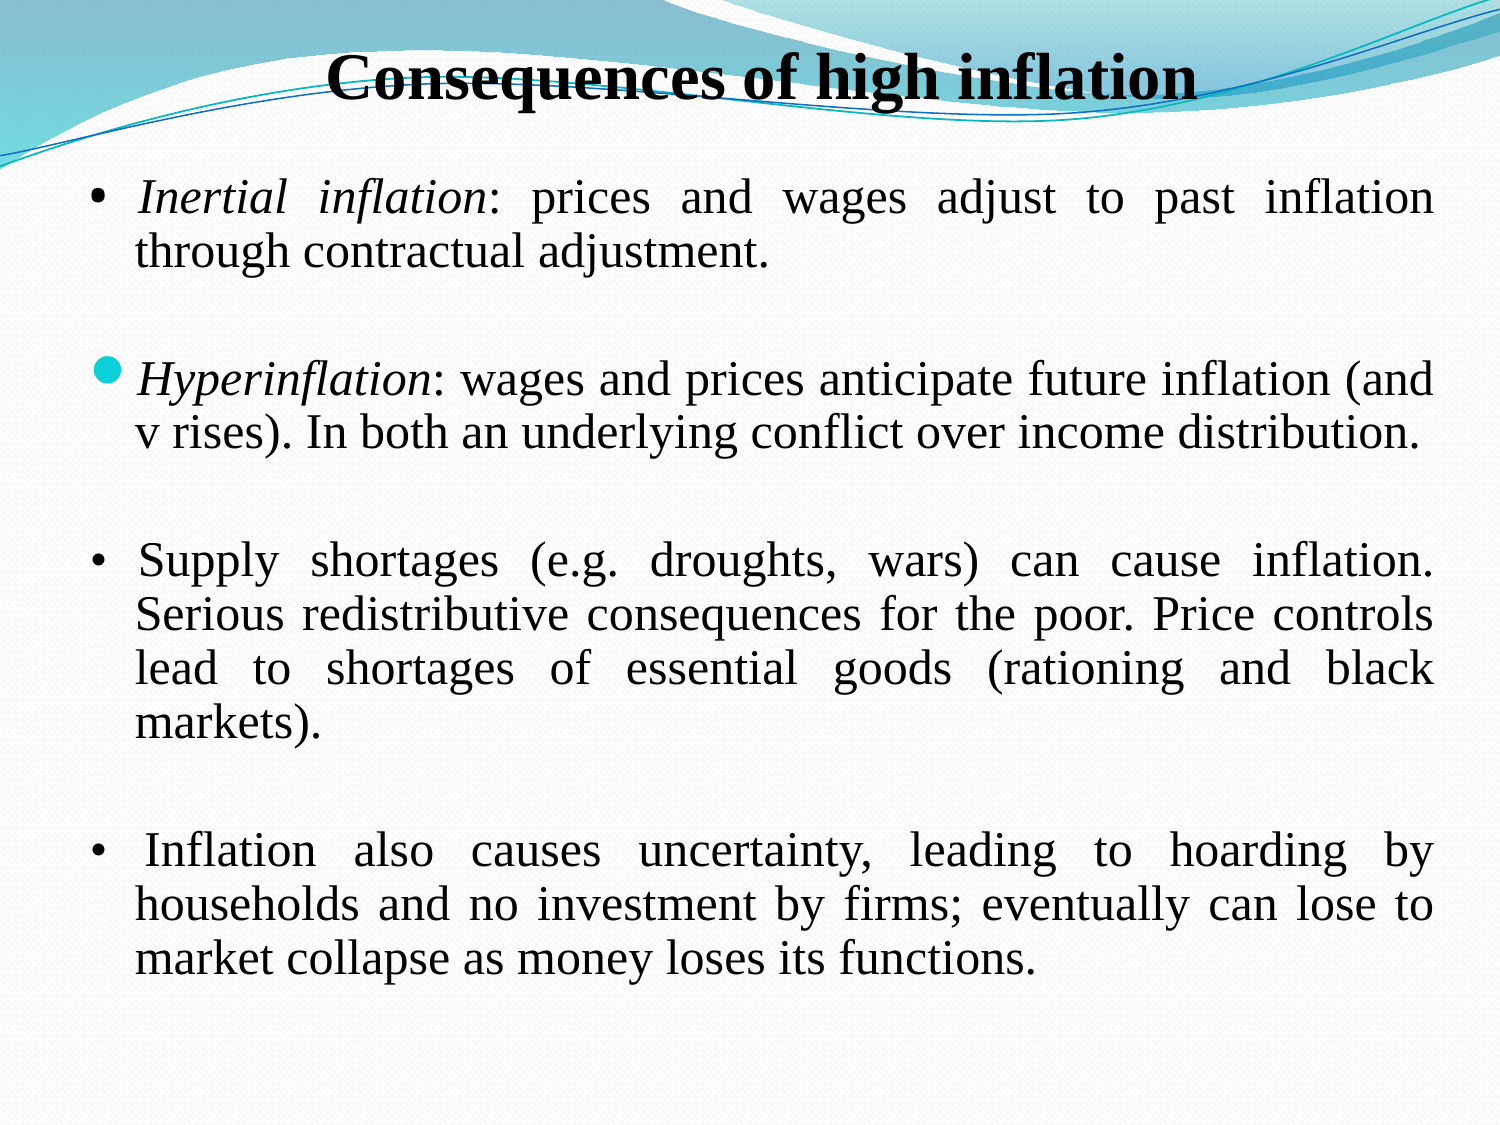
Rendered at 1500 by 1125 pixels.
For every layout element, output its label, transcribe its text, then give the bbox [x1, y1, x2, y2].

list • Inertial inflation: prices and wages adjust to past inflation through contractual adjustment. Hyperinflation: wages and prices anticipate future inflation (and v rises). In both an underlying conflict over income distribution. • Supply shortages (e.g. droughts, wars) can cause inflation. Serious redistributive consequences for the poor. Price controls lead to shortages of essential goods (rationing and black markets). • Inflation also causes uncertainty, leading to hoarding by households and no investment by firms; eventually can lose to market collapse as money loses its functions. [75, 162, 1450, 1075]
title Consequences of high inflation [50, 0, 1475, 113]
